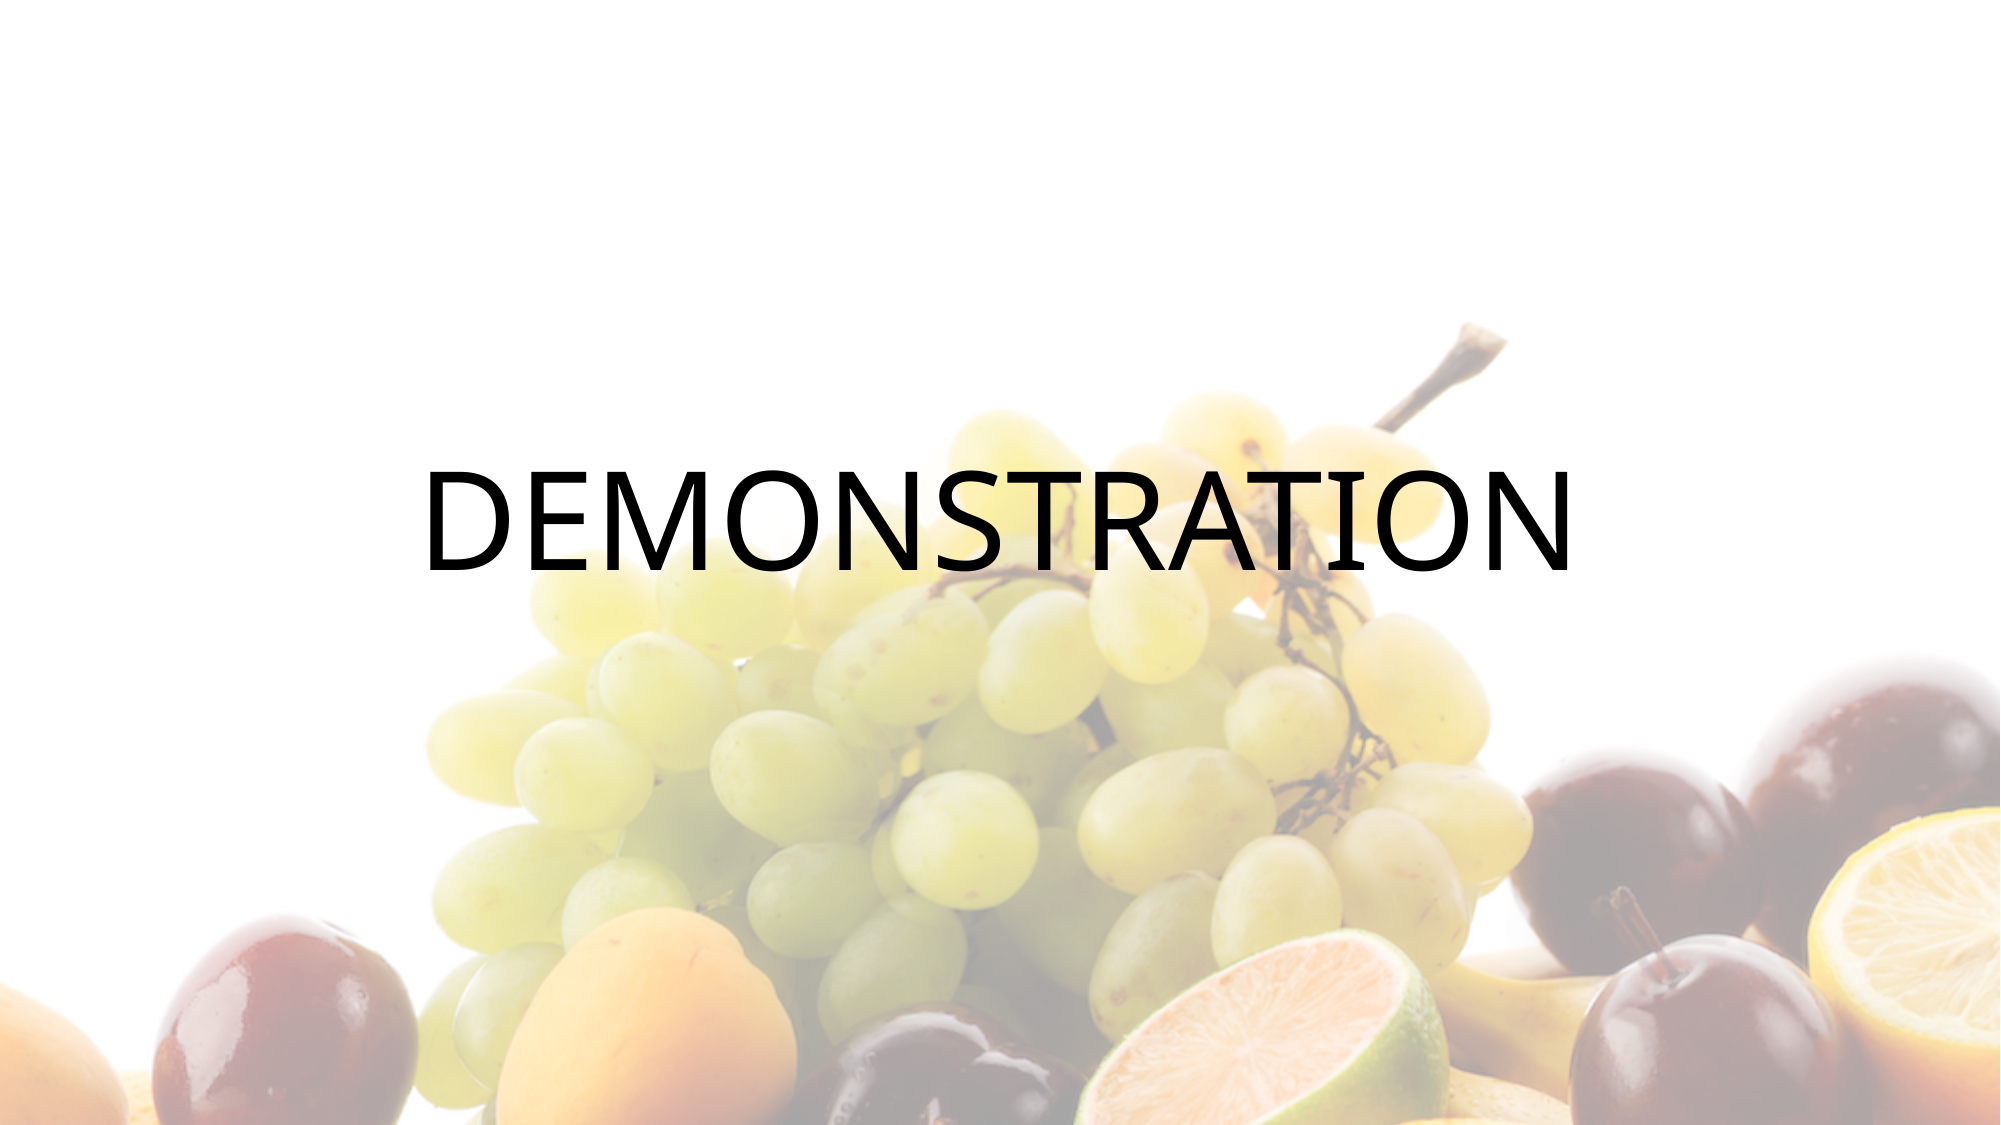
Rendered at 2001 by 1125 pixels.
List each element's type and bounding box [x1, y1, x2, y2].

picture [0, 204, 2000, 1125]
